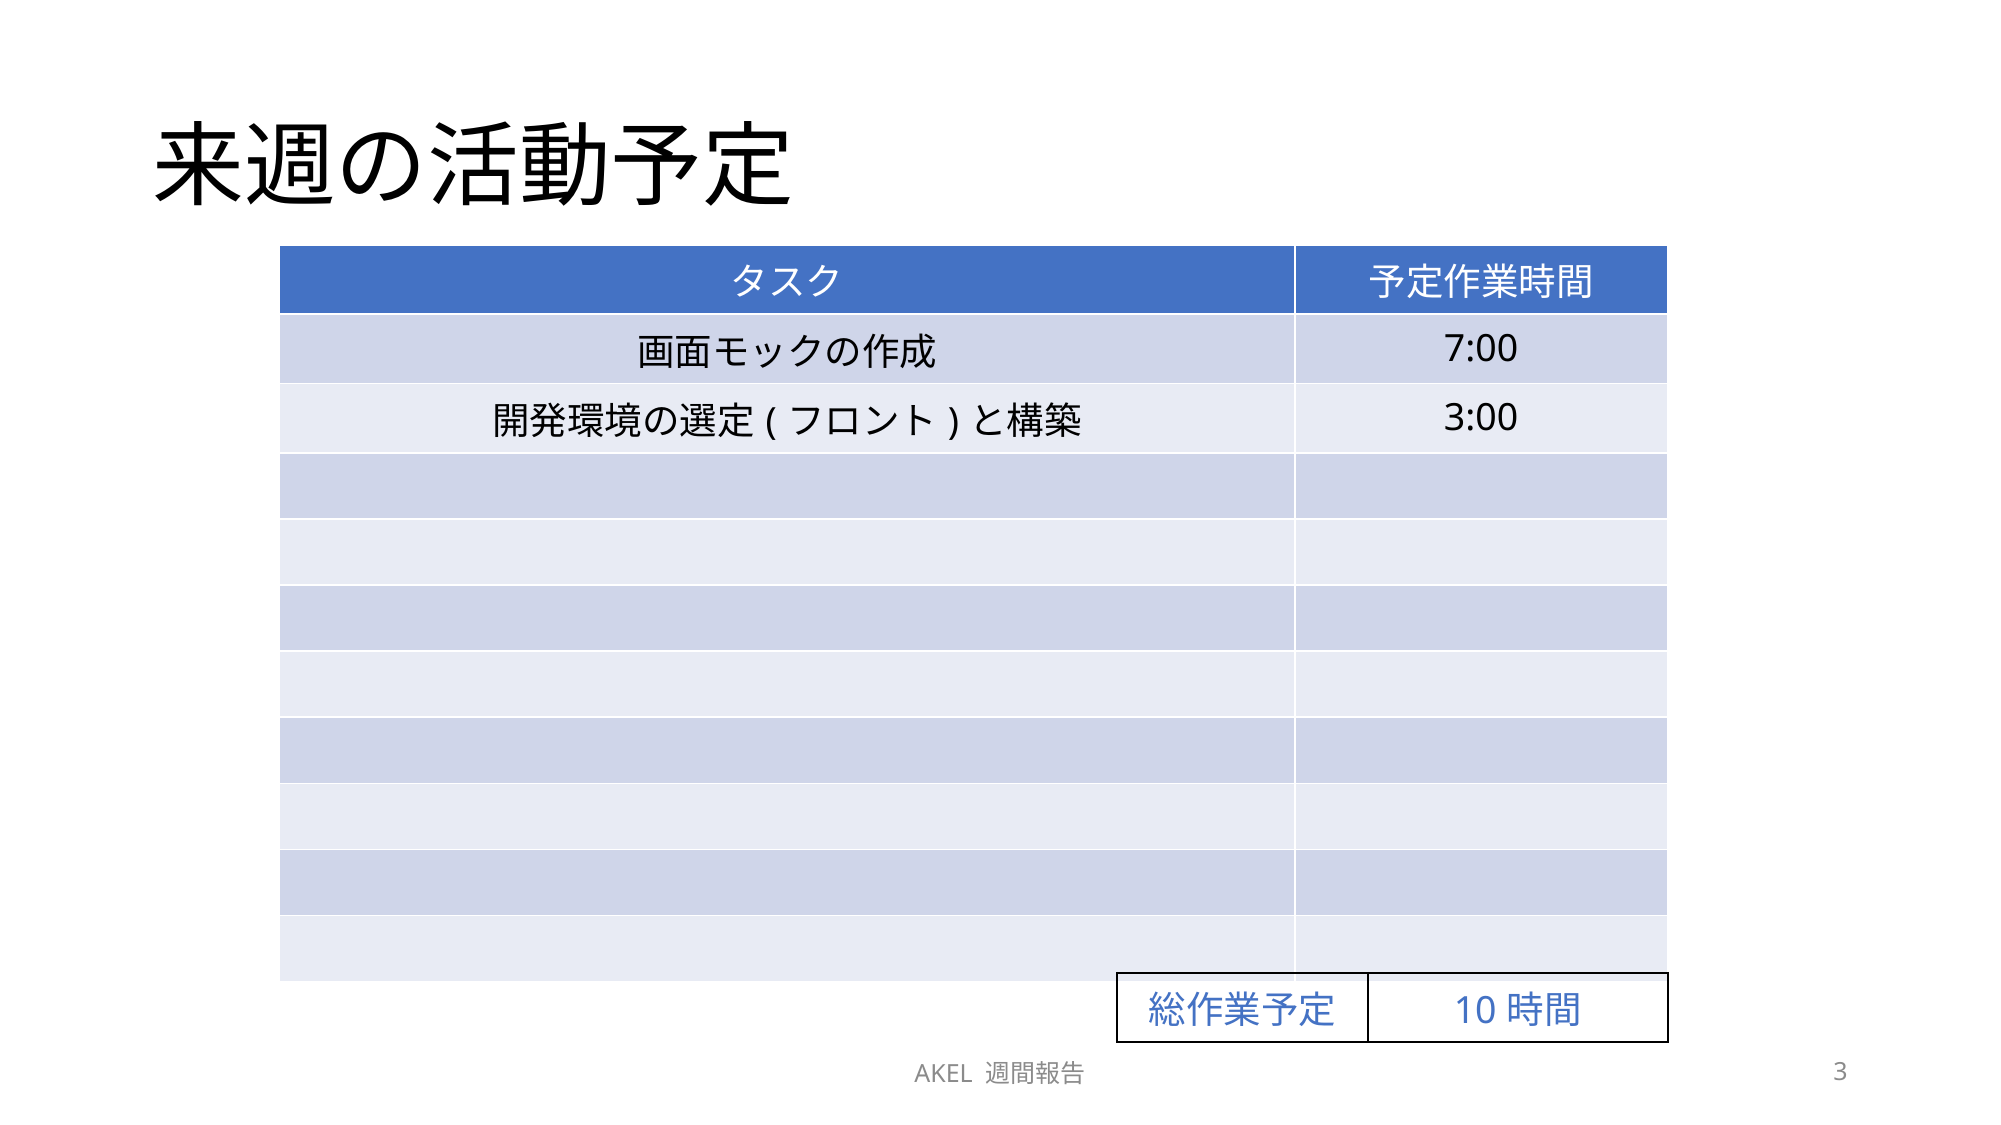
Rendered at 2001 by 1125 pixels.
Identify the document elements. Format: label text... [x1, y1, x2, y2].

table_cell [280, 652, 1294, 716]
title 来週の活動予定 [137, 59, 1863, 278]
table_cell 開発環境の選定(フロント)と構築 [280, 384, 1294, 452]
table_header 10時間 [1369, 974, 1667, 1041]
table_cell [280, 454, 1294, 518]
table_cell [280, 850, 1294, 915]
footer AKEL 週間報告 [662, 1042, 1338, 1103]
table_header タスク [280, 246, 1294, 313]
table_cell [1296, 586, 1667, 650]
table_cell [1296, 454, 1667, 518]
table_cell [280, 586, 1294, 650]
table_header 総作業予定 [1118, 974, 1367, 1041]
table_cell 3:00 [1296, 384, 1667, 452]
table_cell [1296, 652, 1667, 716]
table_cell [1296, 520, 1667, 584]
table_cell [280, 718, 1294, 783]
table_header 予定作業時間 [1296, 246, 1667, 313]
slide_number 3 [1412, 1042, 1863, 1103]
table_cell 7:00 [1296, 315, 1667, 383]
table_cell [1296, 718, 1667, 783]
table_cell 画面モックの作成 [280, 315, 1294, 383]
table_cell [1296, 916, 1667, 972]
table_cell [280, 784, 1294, 849]
table_cell [1296, 850, 1667, 915]
table_cell [280, 520, 1294, 584]
table_cell [280, 916, 1294, 981]
table_cell [1296, 784, 1667, 849]
